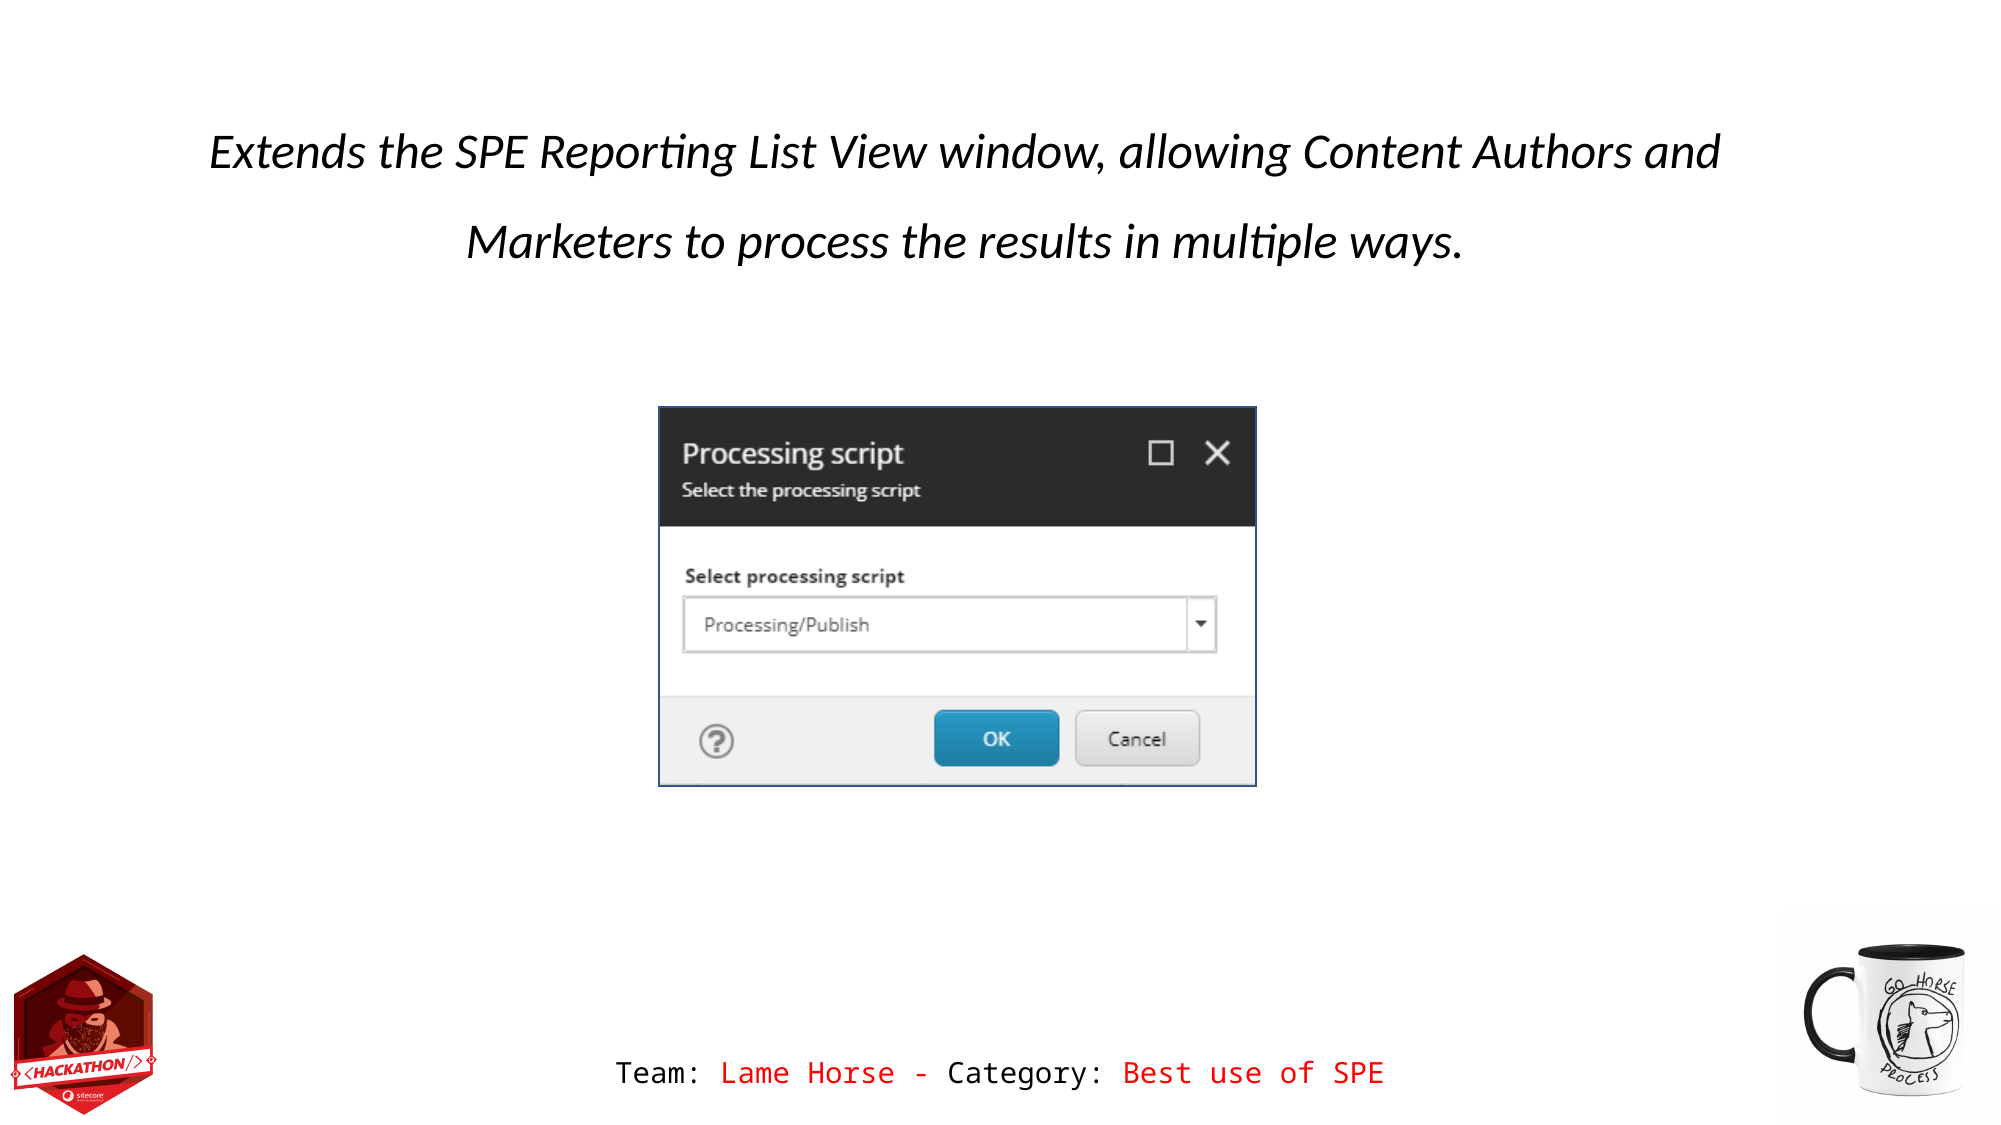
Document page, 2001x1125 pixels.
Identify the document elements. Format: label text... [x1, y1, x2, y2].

picture [1782, 906, 2000, 1125]
subtitle Team: Lame Horse - Category: Best use of SPE [157, 1050, 1782, 1111]
picture [10, 954, 157, 1115]
text_box Extends the SPE Reporting List View window, allowing Content Authors and Marketers to process the results in multiple ways. [109, 81, 1822, 277]
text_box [162, 312, 1801, 864]
